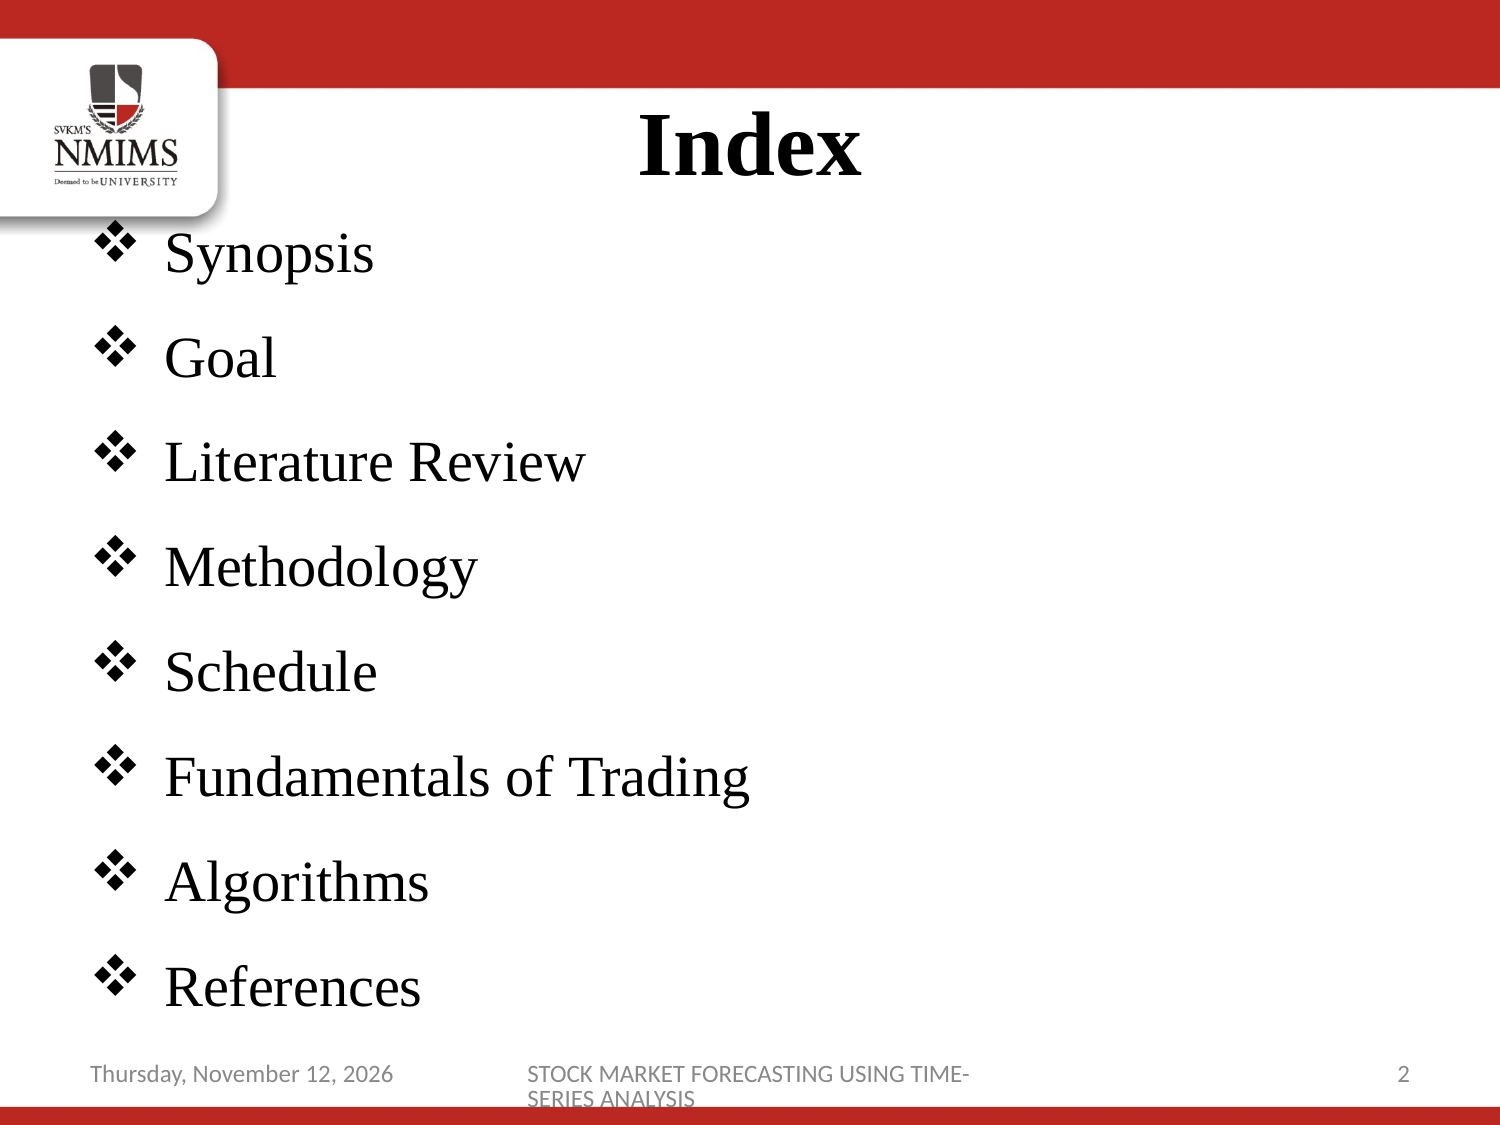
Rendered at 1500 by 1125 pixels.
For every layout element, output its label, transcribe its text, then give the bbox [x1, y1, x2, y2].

slide_number 2 [1074, 1042, 1425, 1103]
footer STOCK MARKET FORECASTING USING TIME-SERIES ANALYSIS [512, 1042, 988, 1103]
picture [0, 0, 1500, 1125]
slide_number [75, 1042, 425, 1103]
title Index [75, 45, 1425, 233]
list Synopsis Goal Literature Review Methodology Schedule Fundamentals of Trading Algorithms References [74, 192, 1425, 935]
